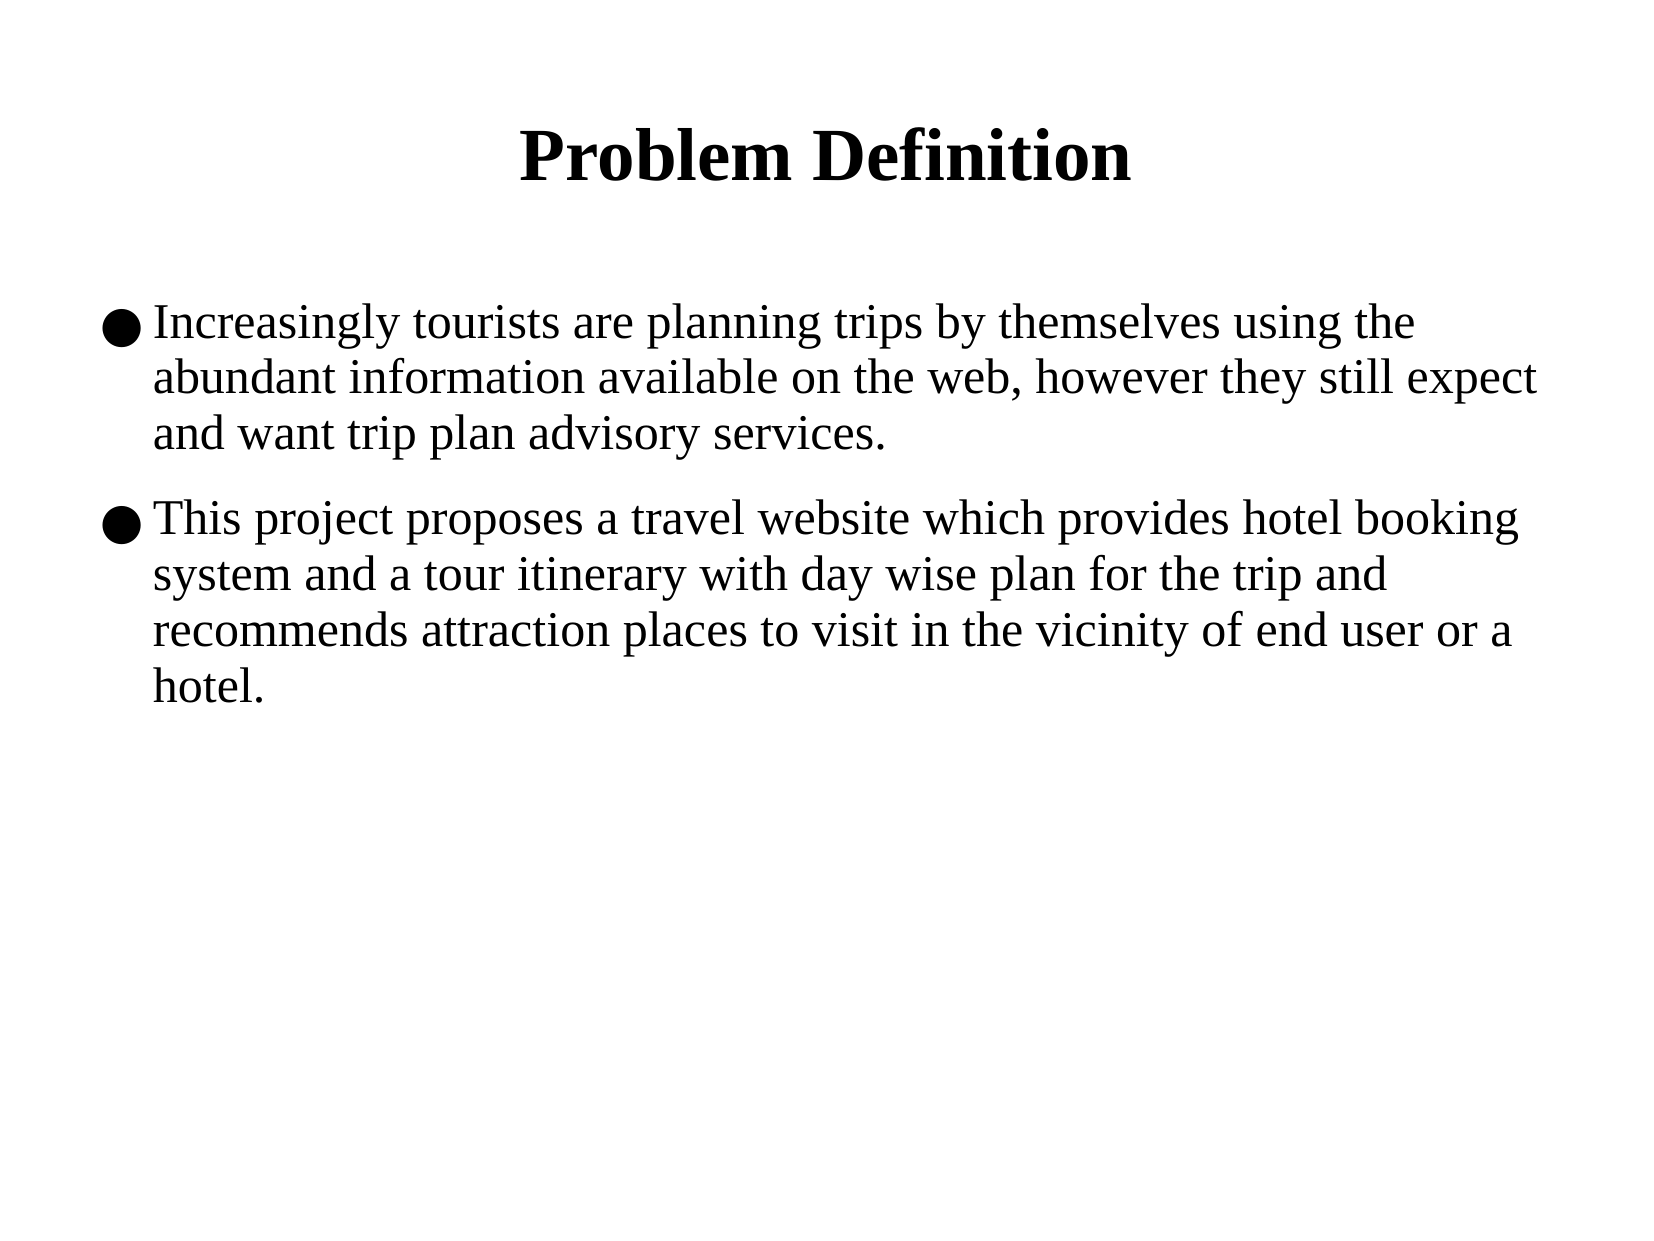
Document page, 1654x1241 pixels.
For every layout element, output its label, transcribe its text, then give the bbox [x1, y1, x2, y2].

text_box Increasingly tourists are planning trips by themselves using the abundant information available on the web, however they still expect and want trip plan advisory services. This project proposes a travel website which provides hotel booking system and a tour itinerary with day wise plan for the trip and recommends attraction places to visit in the vicinity of end user or a hotel. [82, 290, 1571, 1109]
text_box Problem Definition [82, 49, 1571, 257]
